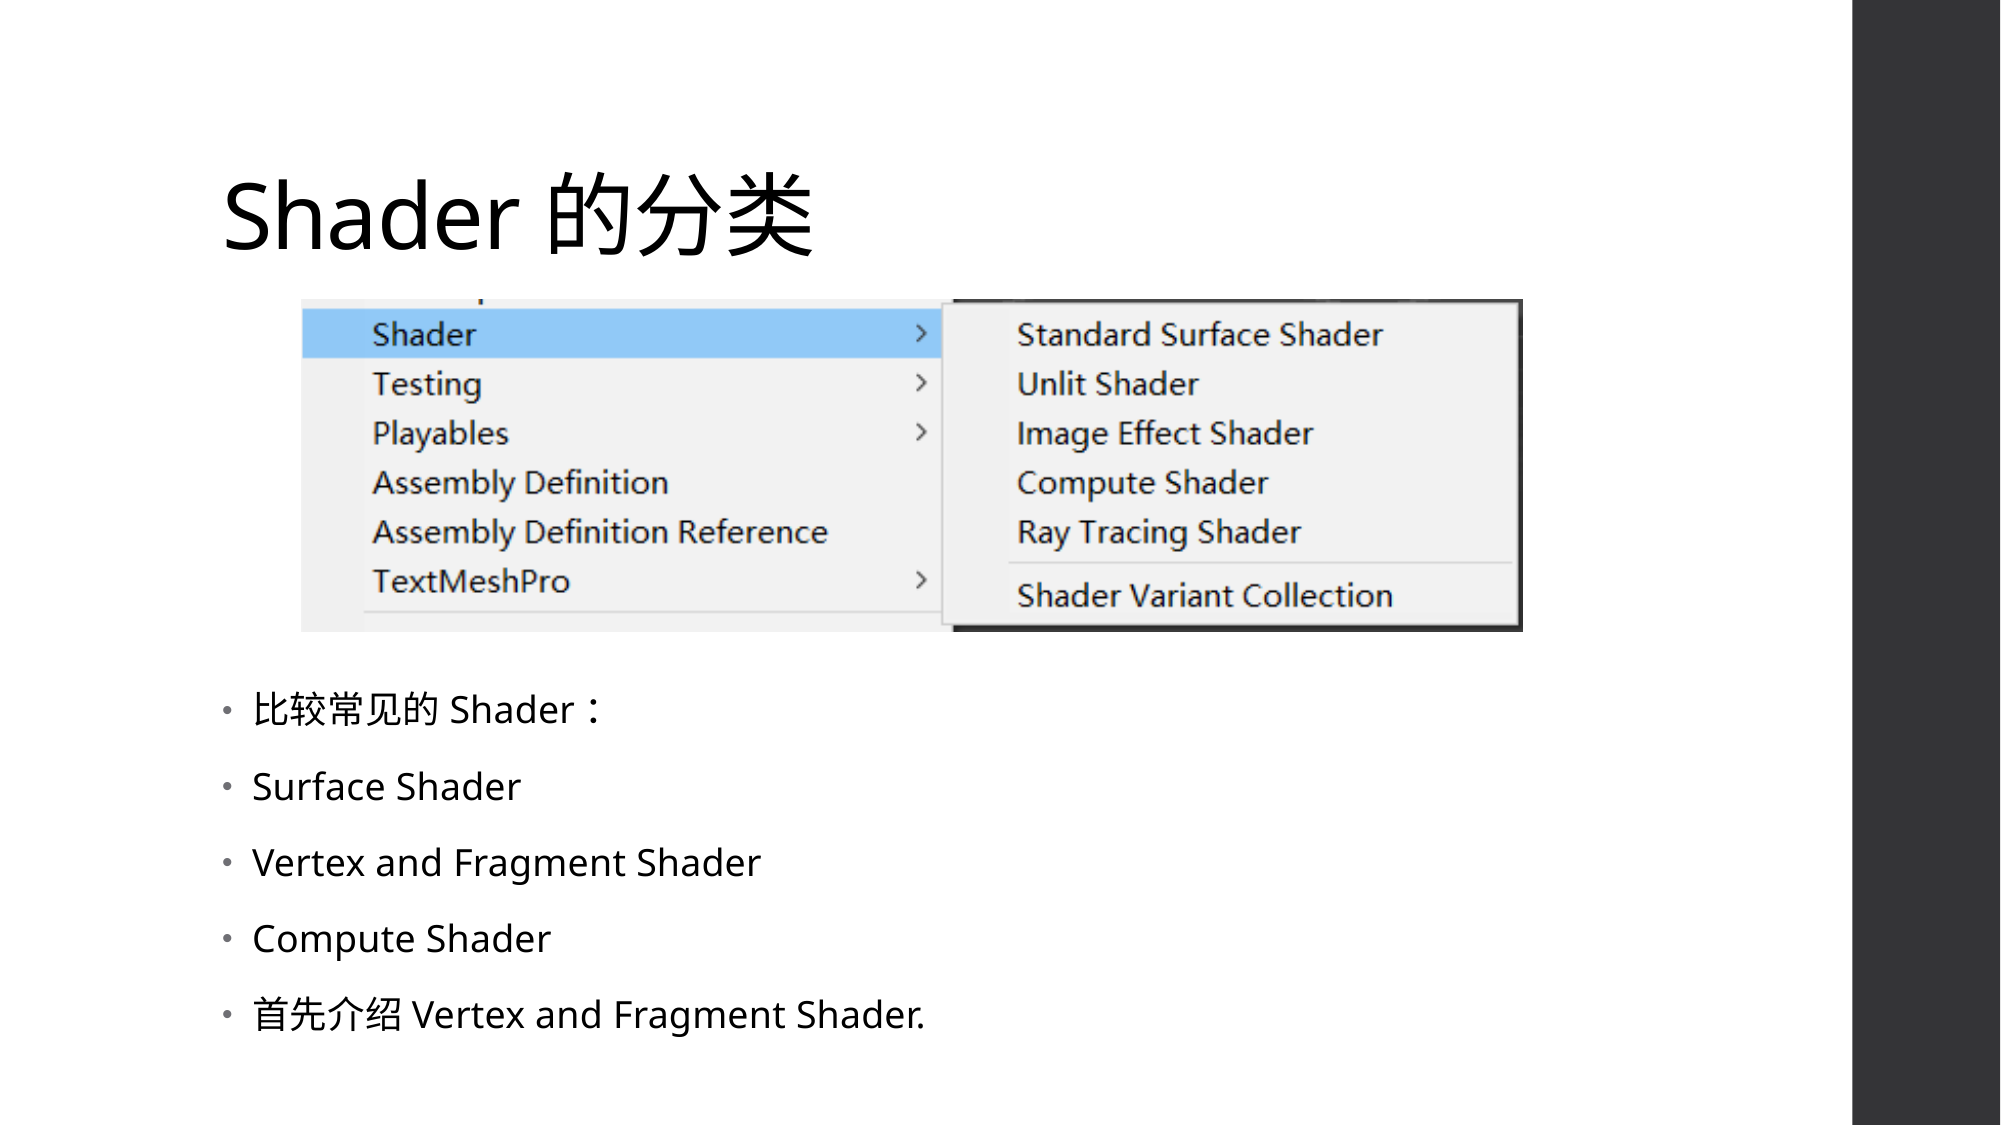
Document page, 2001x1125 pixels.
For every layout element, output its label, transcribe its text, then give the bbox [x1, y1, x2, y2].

list 比较常见的Shader： Surface Shader Vertex and Fragment Shader Compute Shader 首先介绍Vertex and Fragment Shader. [206, 682, 1617, 1088]
picture [301, 299, 1523, 632]
title Shader的分类 [206, 60, 1797, 278]
